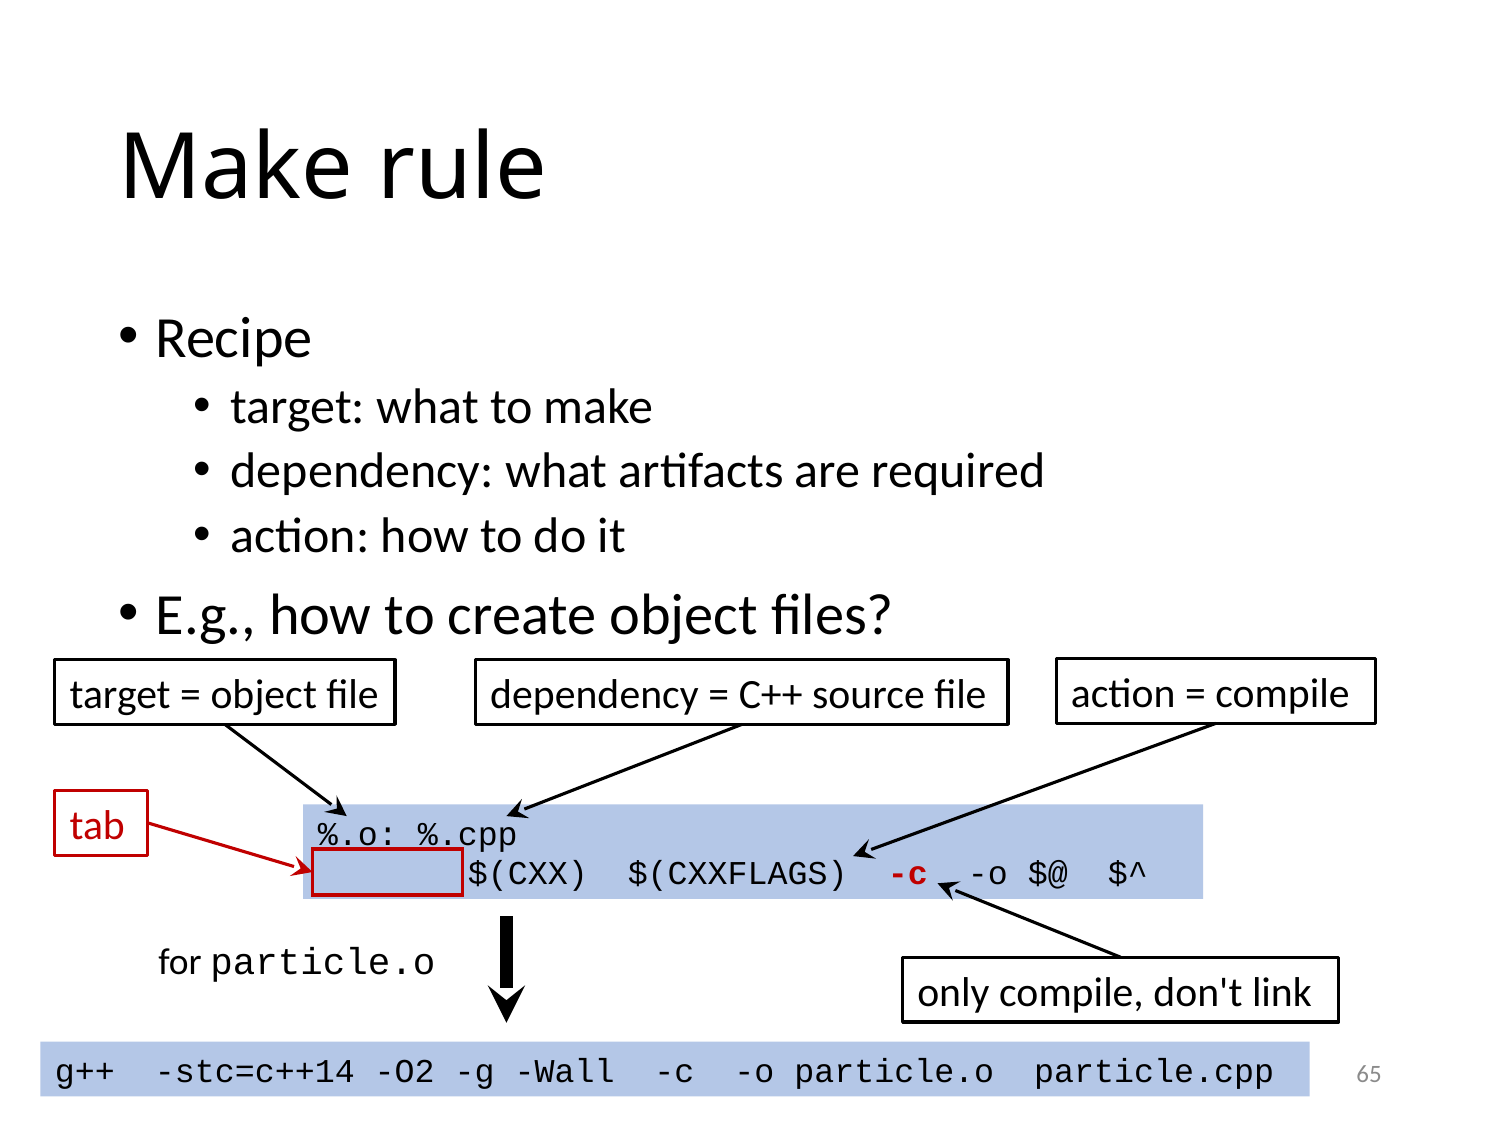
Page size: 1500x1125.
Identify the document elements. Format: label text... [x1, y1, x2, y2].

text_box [40, 916, 1310, 1098]
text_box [475, 659, 853, 817]
slide_number 65 [1059, 1042, 1397, 1103]
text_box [54, 790, 463, 896]
list Recipe target: what to make dependency: what artifacts are required action: how to do it E.g., how to create object files? [103, 299, 1397, 1014]
title Make rule [103, 59, 1397, 278]
text_box %.o: %.cpp $(CXX) $(CXXFLAGS) -c -o $@ $^ [303, 804, 1204, 899]
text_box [853, 658, 1376, 856]
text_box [54, 659, 396, 790]
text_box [902, 883, 1339, 1023]
